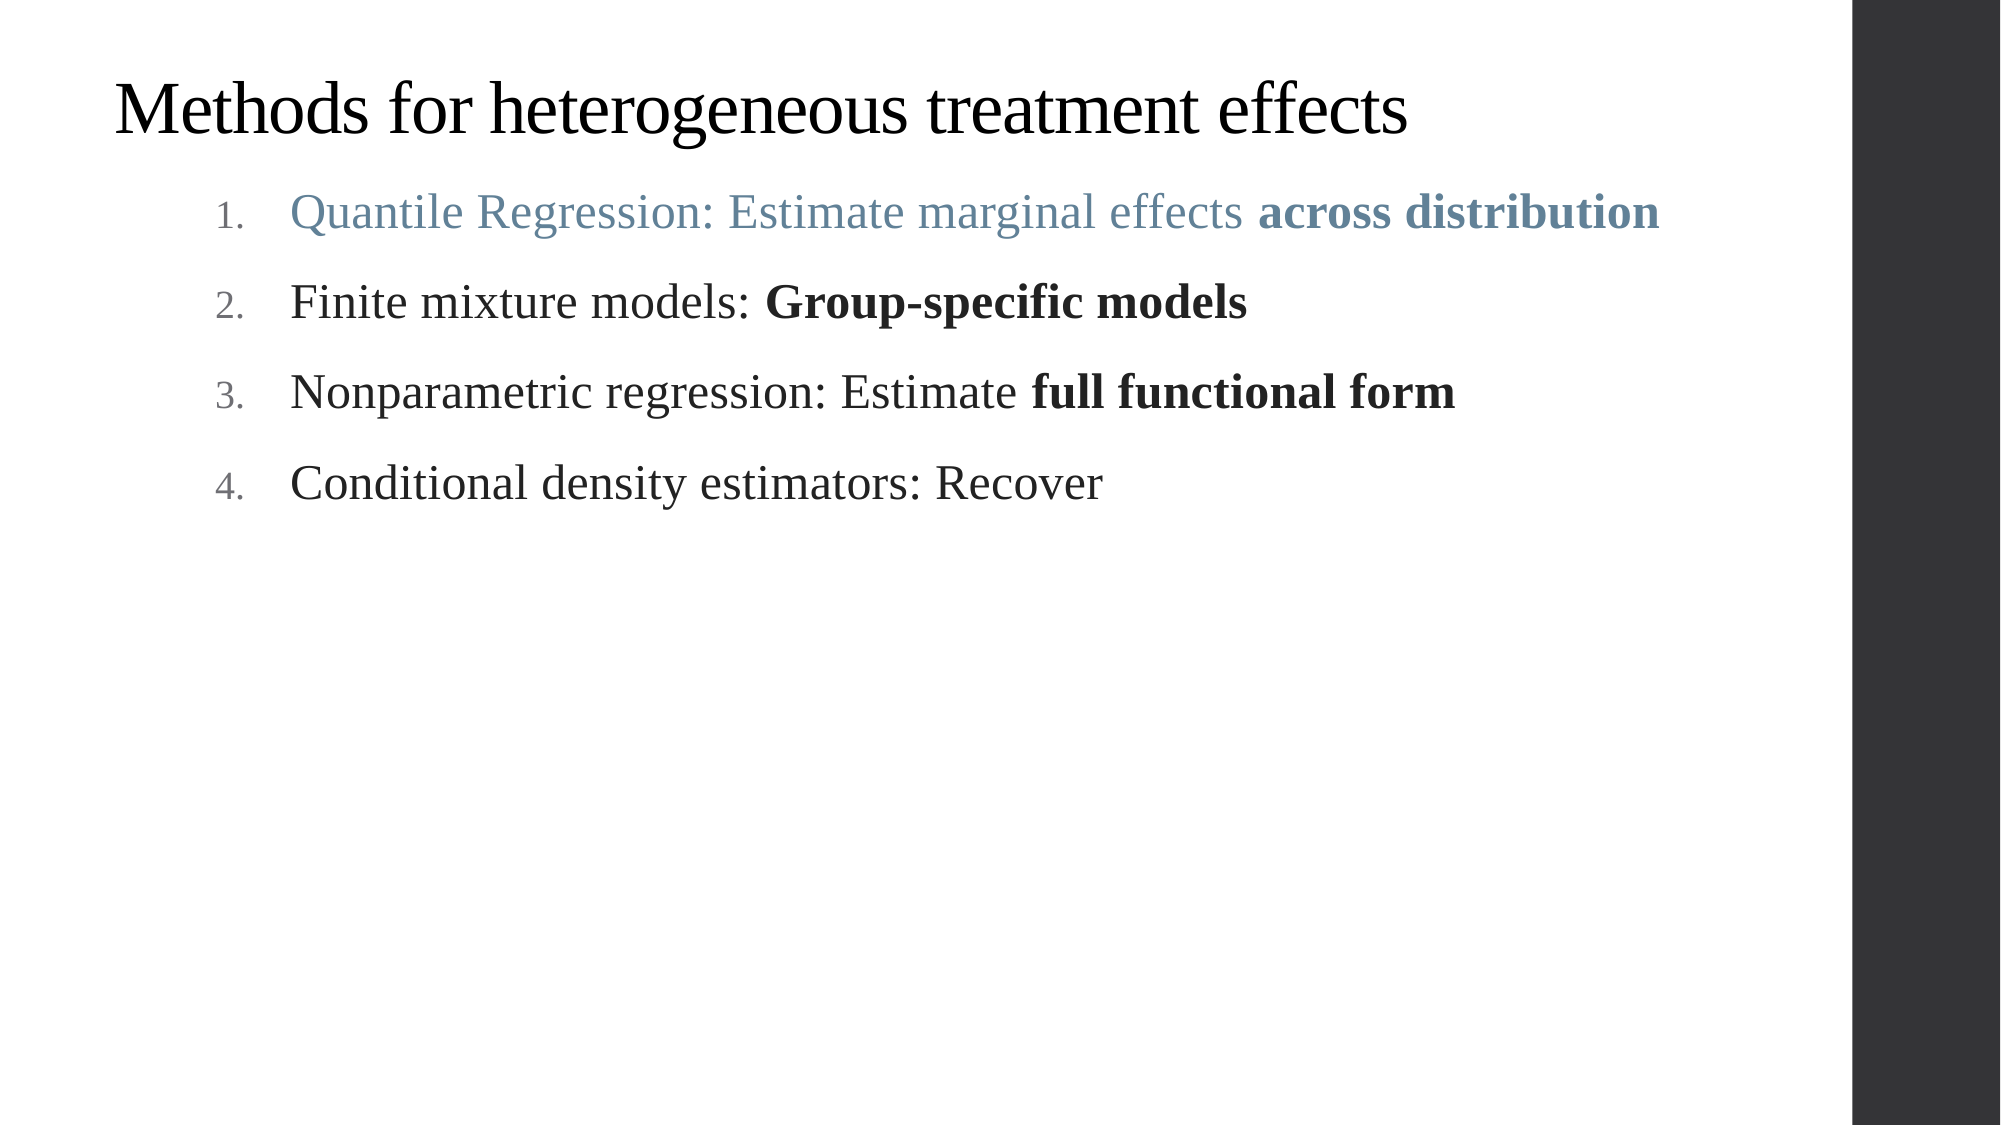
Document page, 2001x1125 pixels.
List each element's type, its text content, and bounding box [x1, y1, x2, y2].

title Methods for heterogeneous treatment effects [99, 55, 1813, 158]
